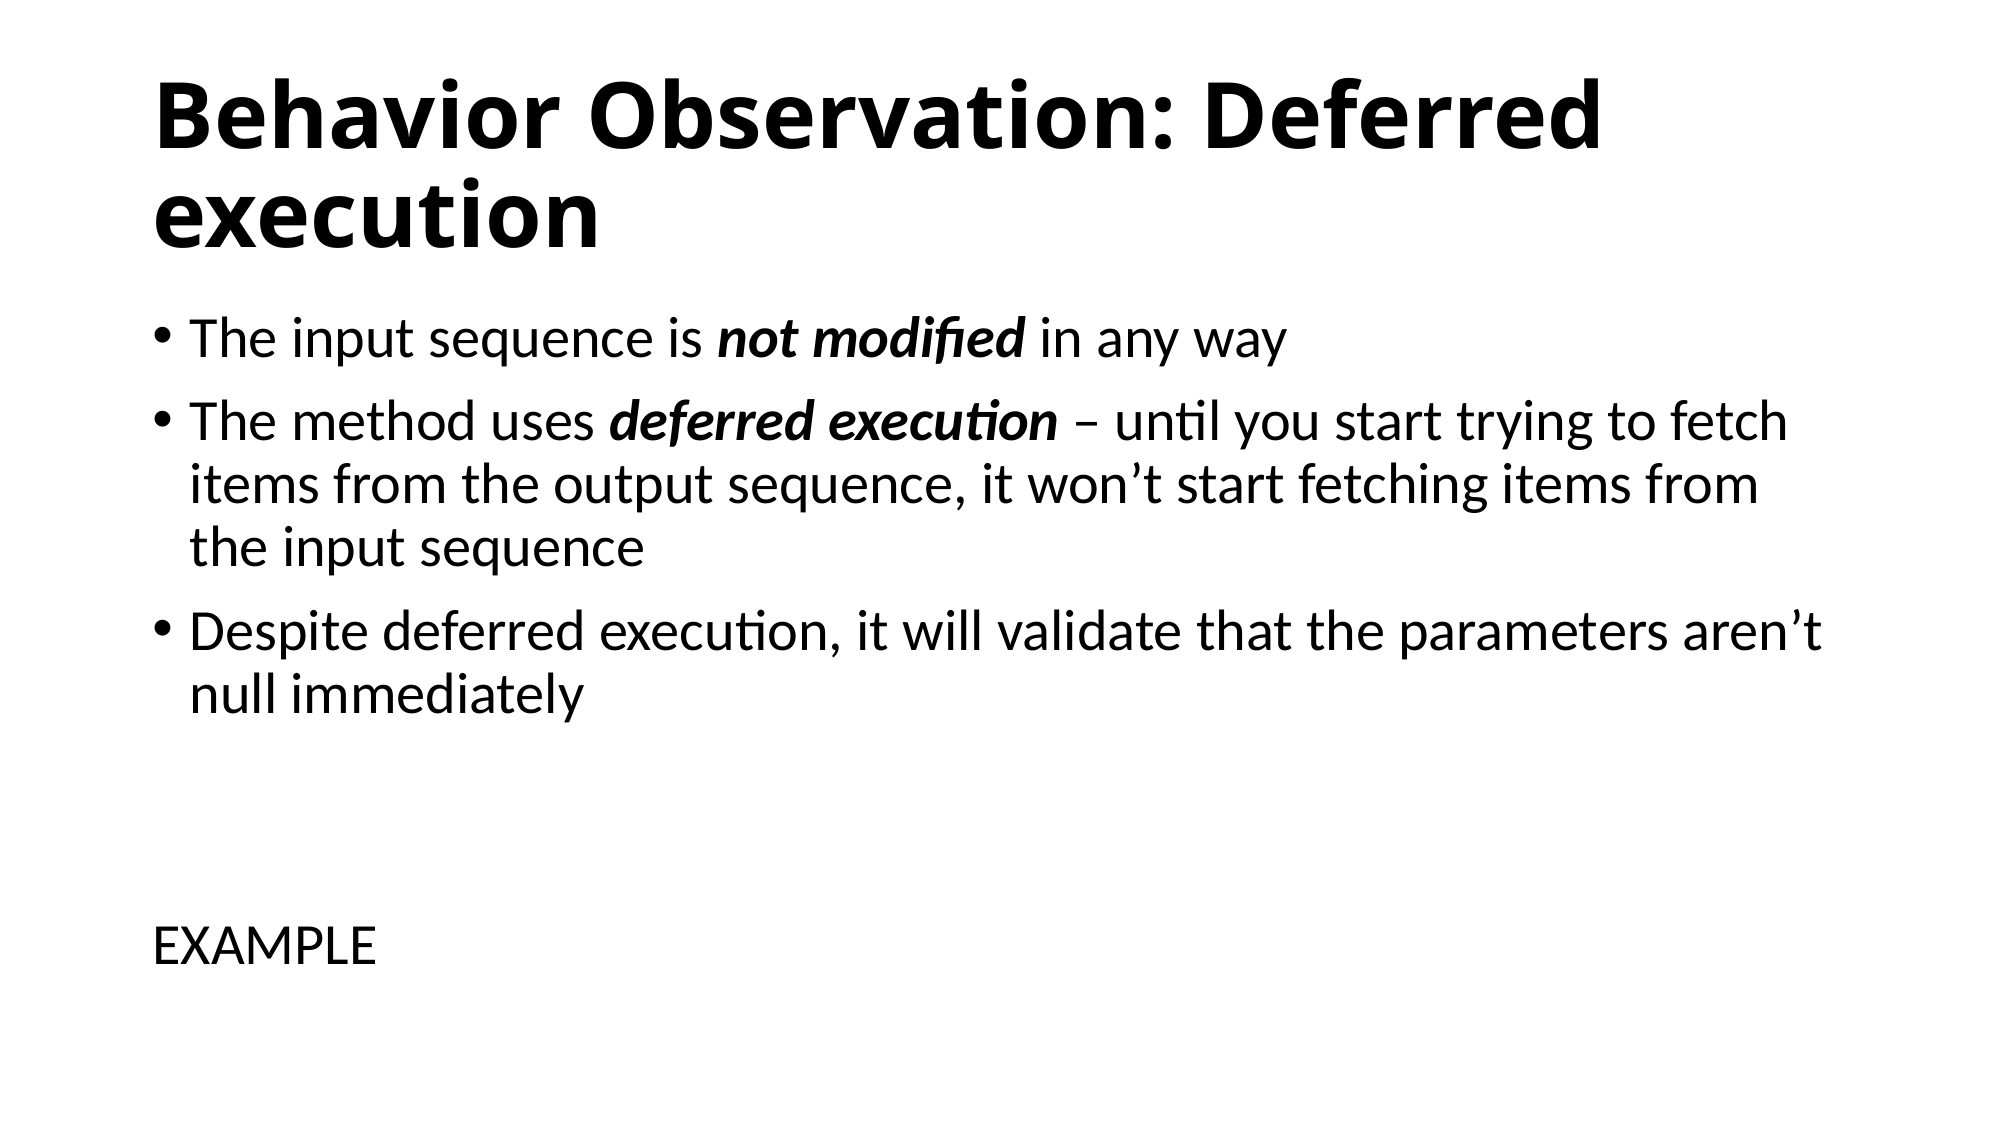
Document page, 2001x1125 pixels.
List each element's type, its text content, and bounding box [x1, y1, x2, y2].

title Behavior Observation: Deferred execution [137, 59, 1863, 278]
list The input sequence is not modified in any way The method uses deferred execution – until you start trying to fetch items from the output sequence, it won’t start fetching items from the input sequence Despite deferred execution, it will validate that the parameters aren’t null immediately EXAMPLE [137, 299, 1863, 1014]
